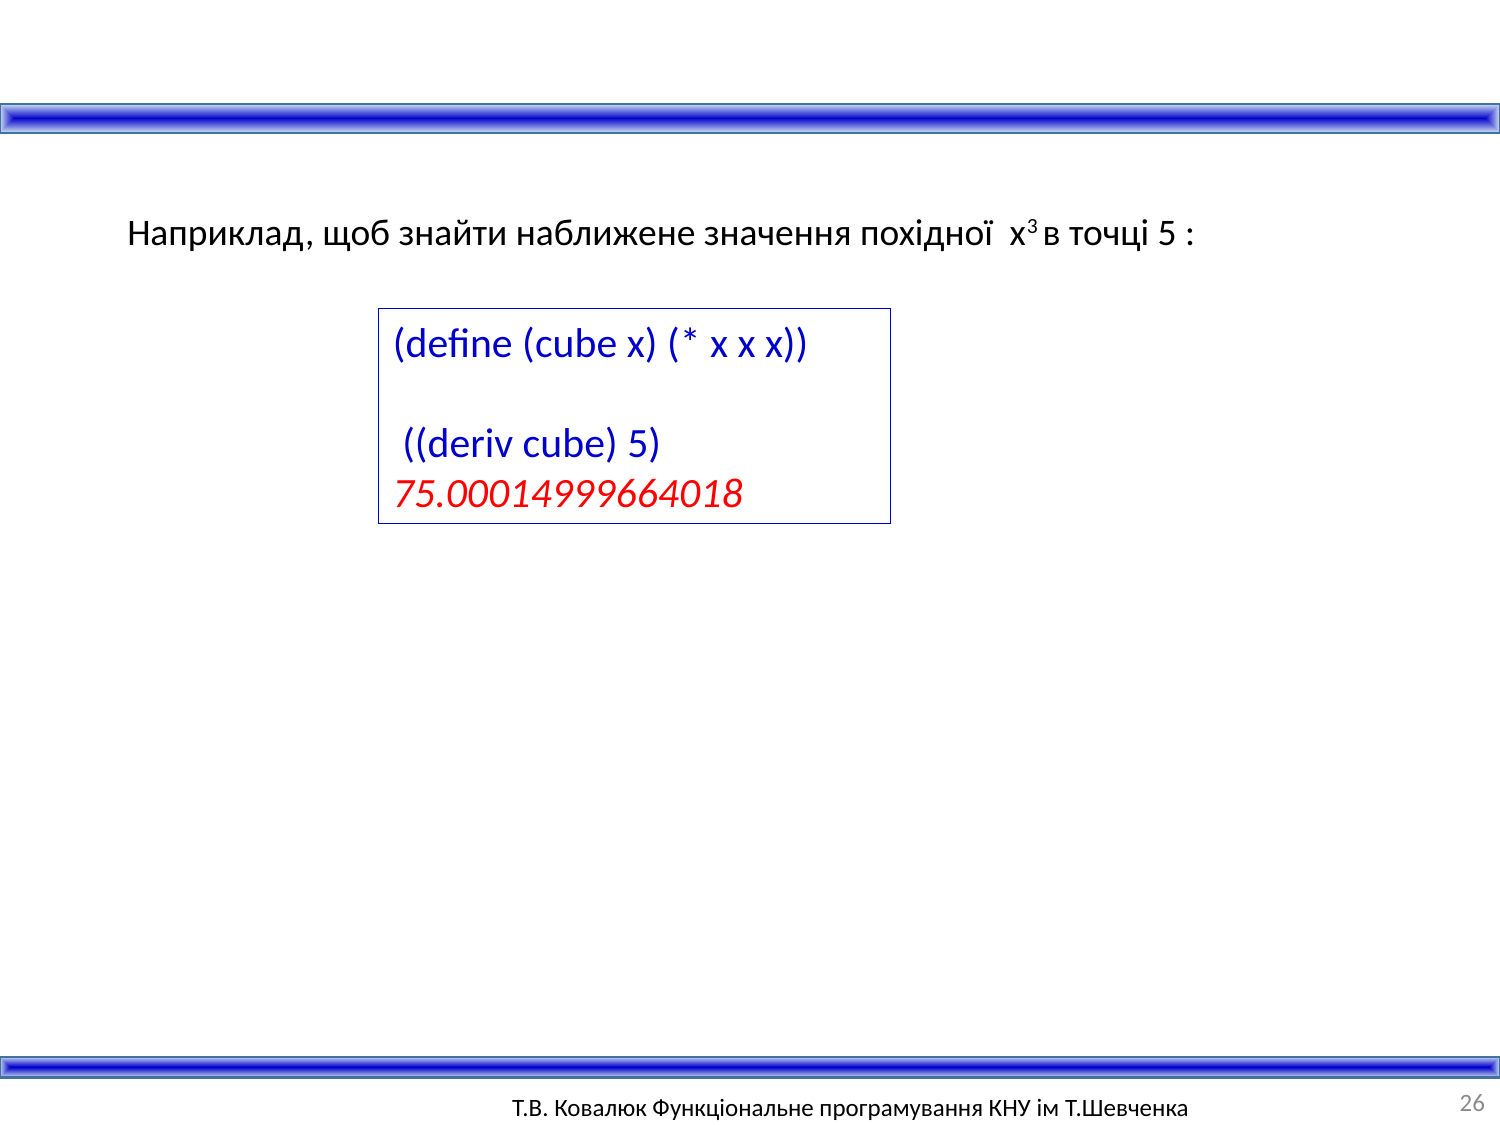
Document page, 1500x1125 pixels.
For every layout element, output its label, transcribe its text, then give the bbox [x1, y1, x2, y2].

text_box (define (cube x) (* x x x)) ((deriv cube) 5) 75.00014999664018 [378, 308, 891, 524]
slide_number 26 [1396, 1077, 1500, 1125]
text_box Наприклад, щоб знайти наближене значення похідної x3 в точці 5 : [112, 200, 1310, 260]
